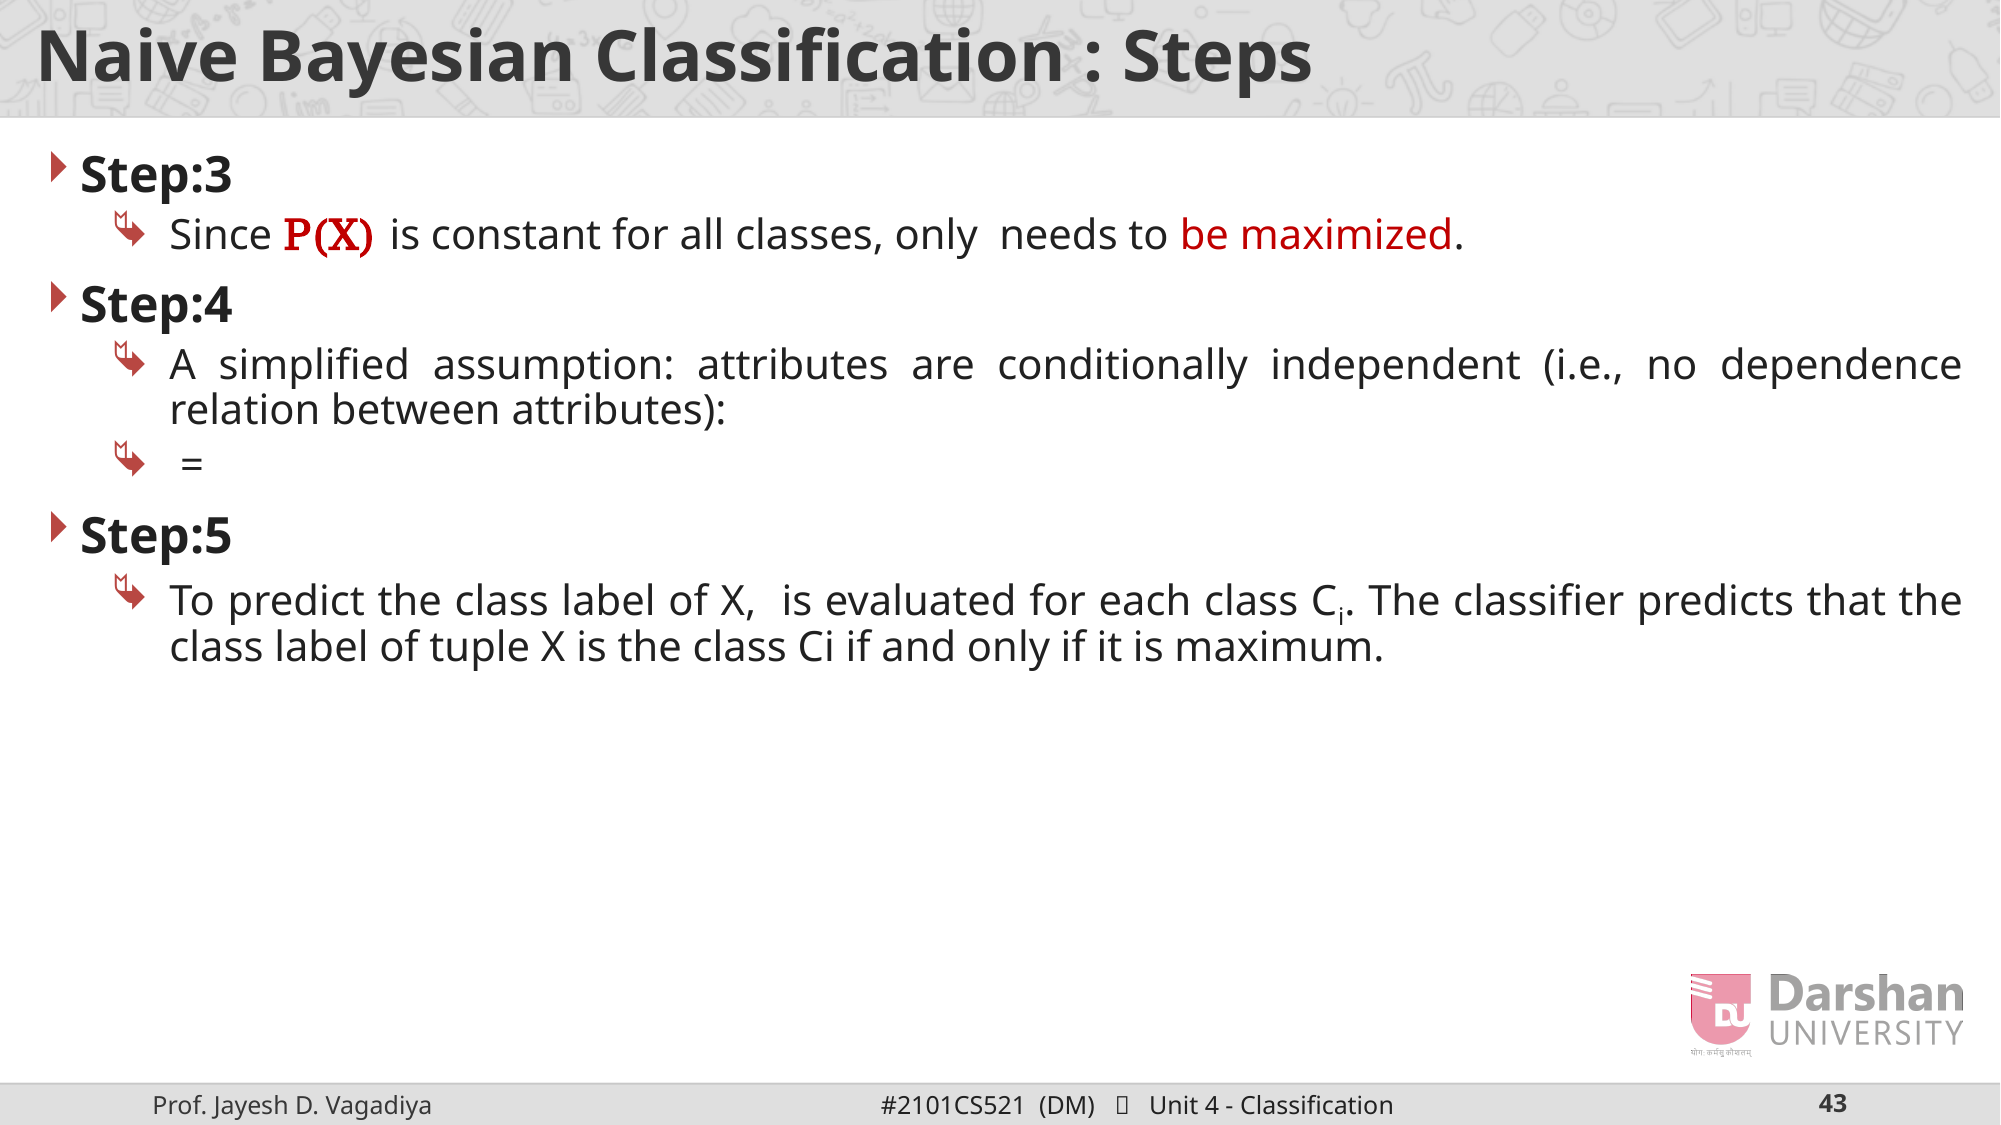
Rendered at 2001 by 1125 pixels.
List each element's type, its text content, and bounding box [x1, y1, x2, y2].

title Naive Bayesian Classification : Steps [0, 0, 2000, 117]
table_cell excellent [1691, 974, 1963, 1057]
